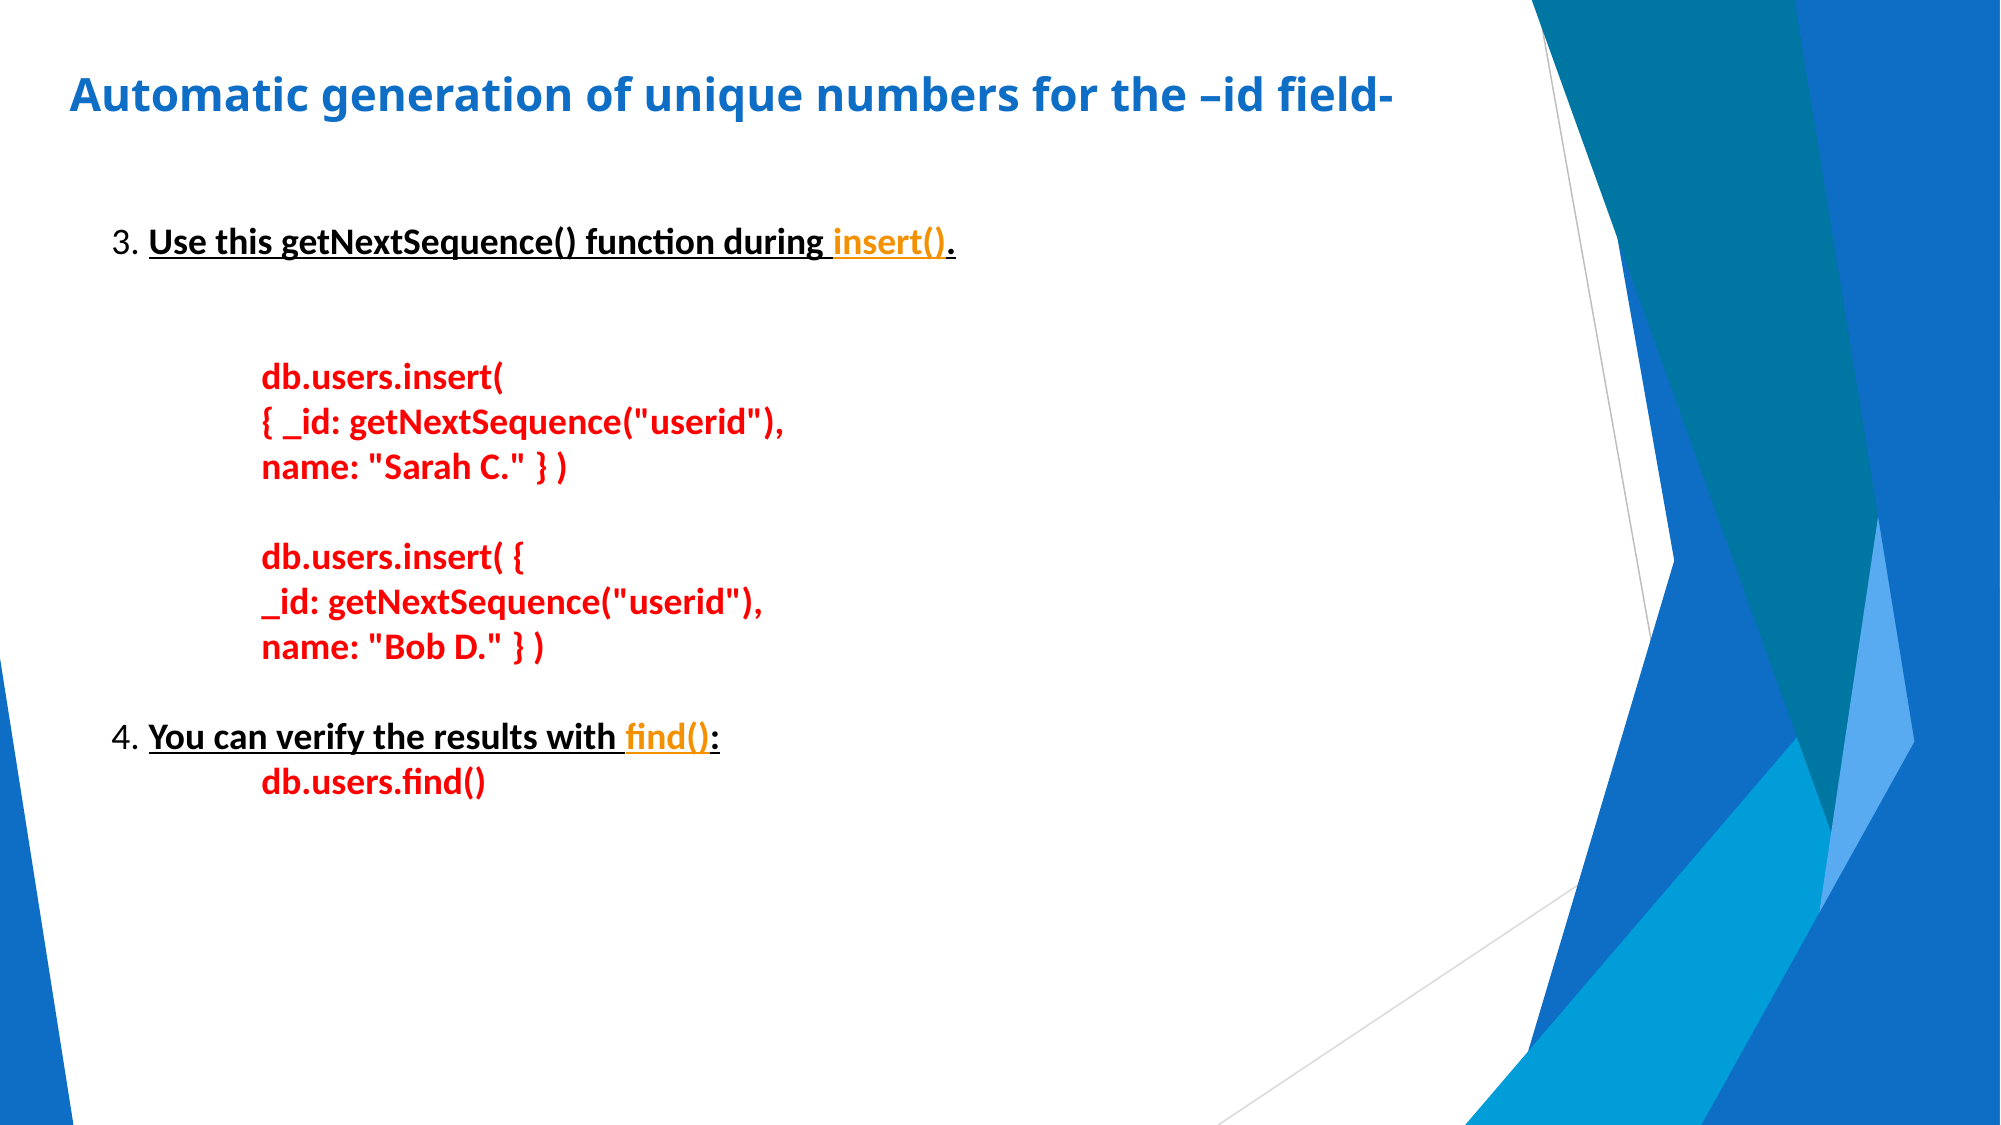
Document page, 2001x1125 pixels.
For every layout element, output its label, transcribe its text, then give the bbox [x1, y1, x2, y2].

title Automatic generation of unique numbers for the –id field- [69, 65, 1931, 122]
list 3. Use this getNextSequence() function during insert(). db.users.insert( { _id: getNextSequence("userid"), name: "Sarah C." } ) db.users.insert( { _id: getNextSequence("userid"), name: "Bob D." } ) 4. You can verify the results with find(): db.users.find() [111, 216, 1788, 853]
